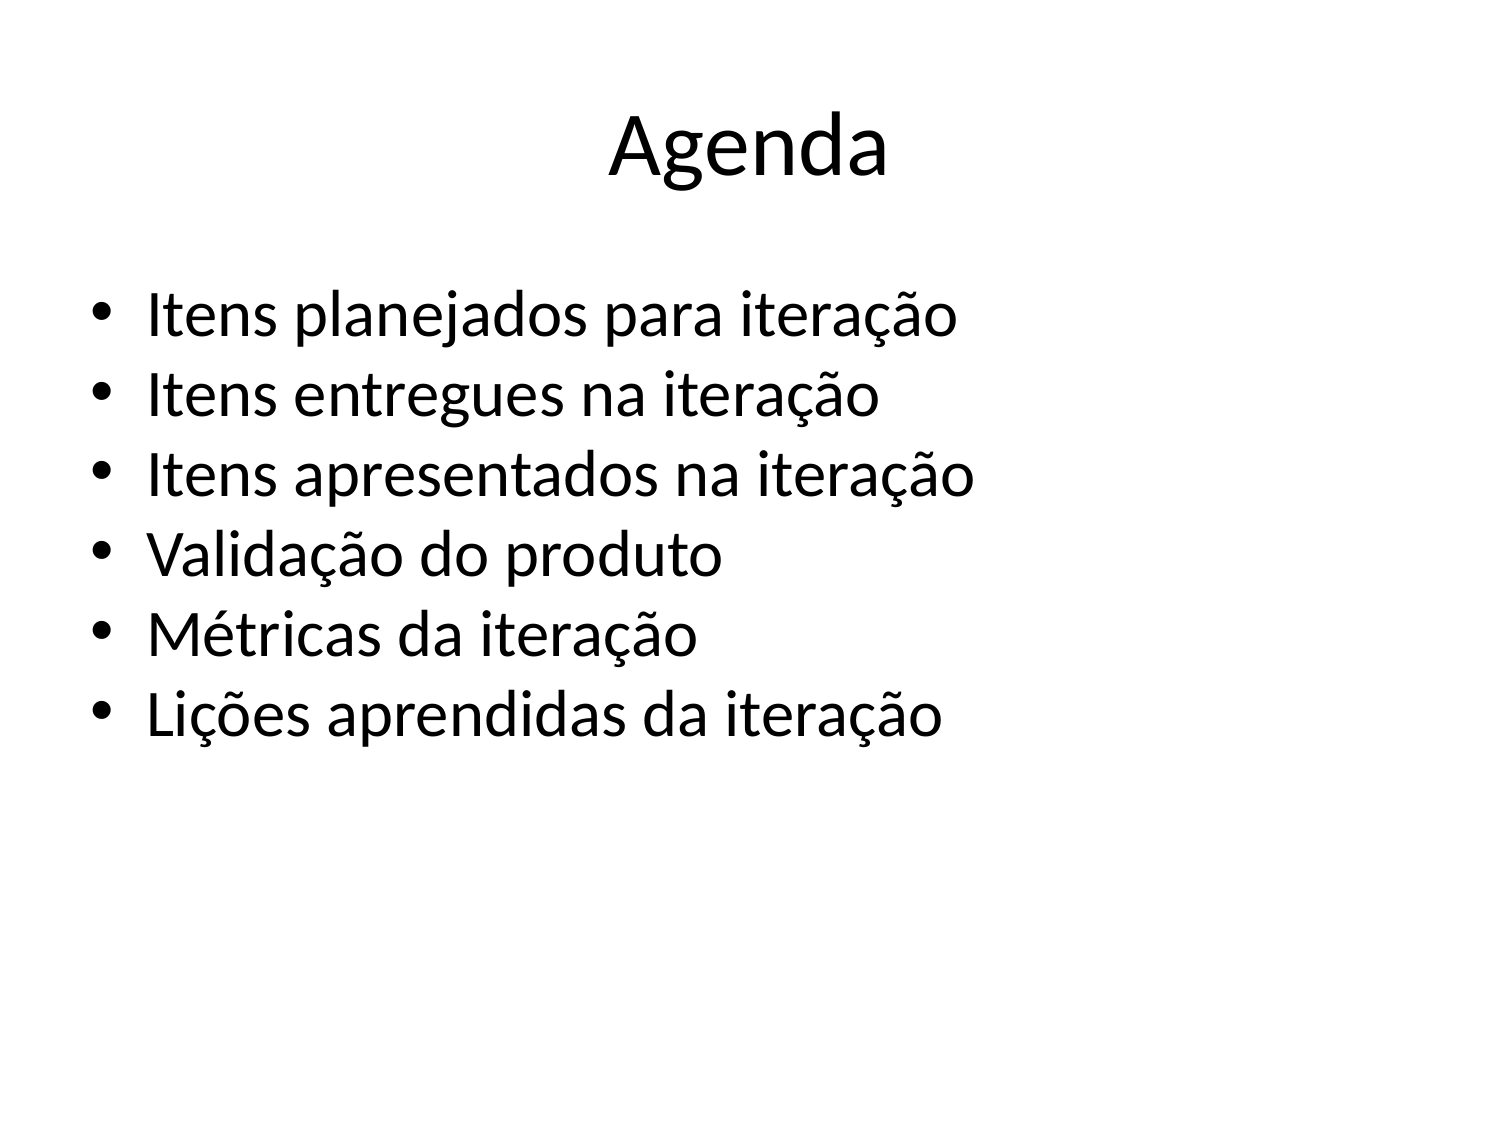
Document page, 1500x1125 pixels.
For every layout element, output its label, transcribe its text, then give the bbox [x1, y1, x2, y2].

text_box Itens planejados para iteração Itens entregues na iteração Itens apresentados na iteração Validação do produto Métricas da iteração Lições aprendidas da iteração [75, 262, 1425, 1005]
text_box Agenda [75, 45, 1425, 233]
